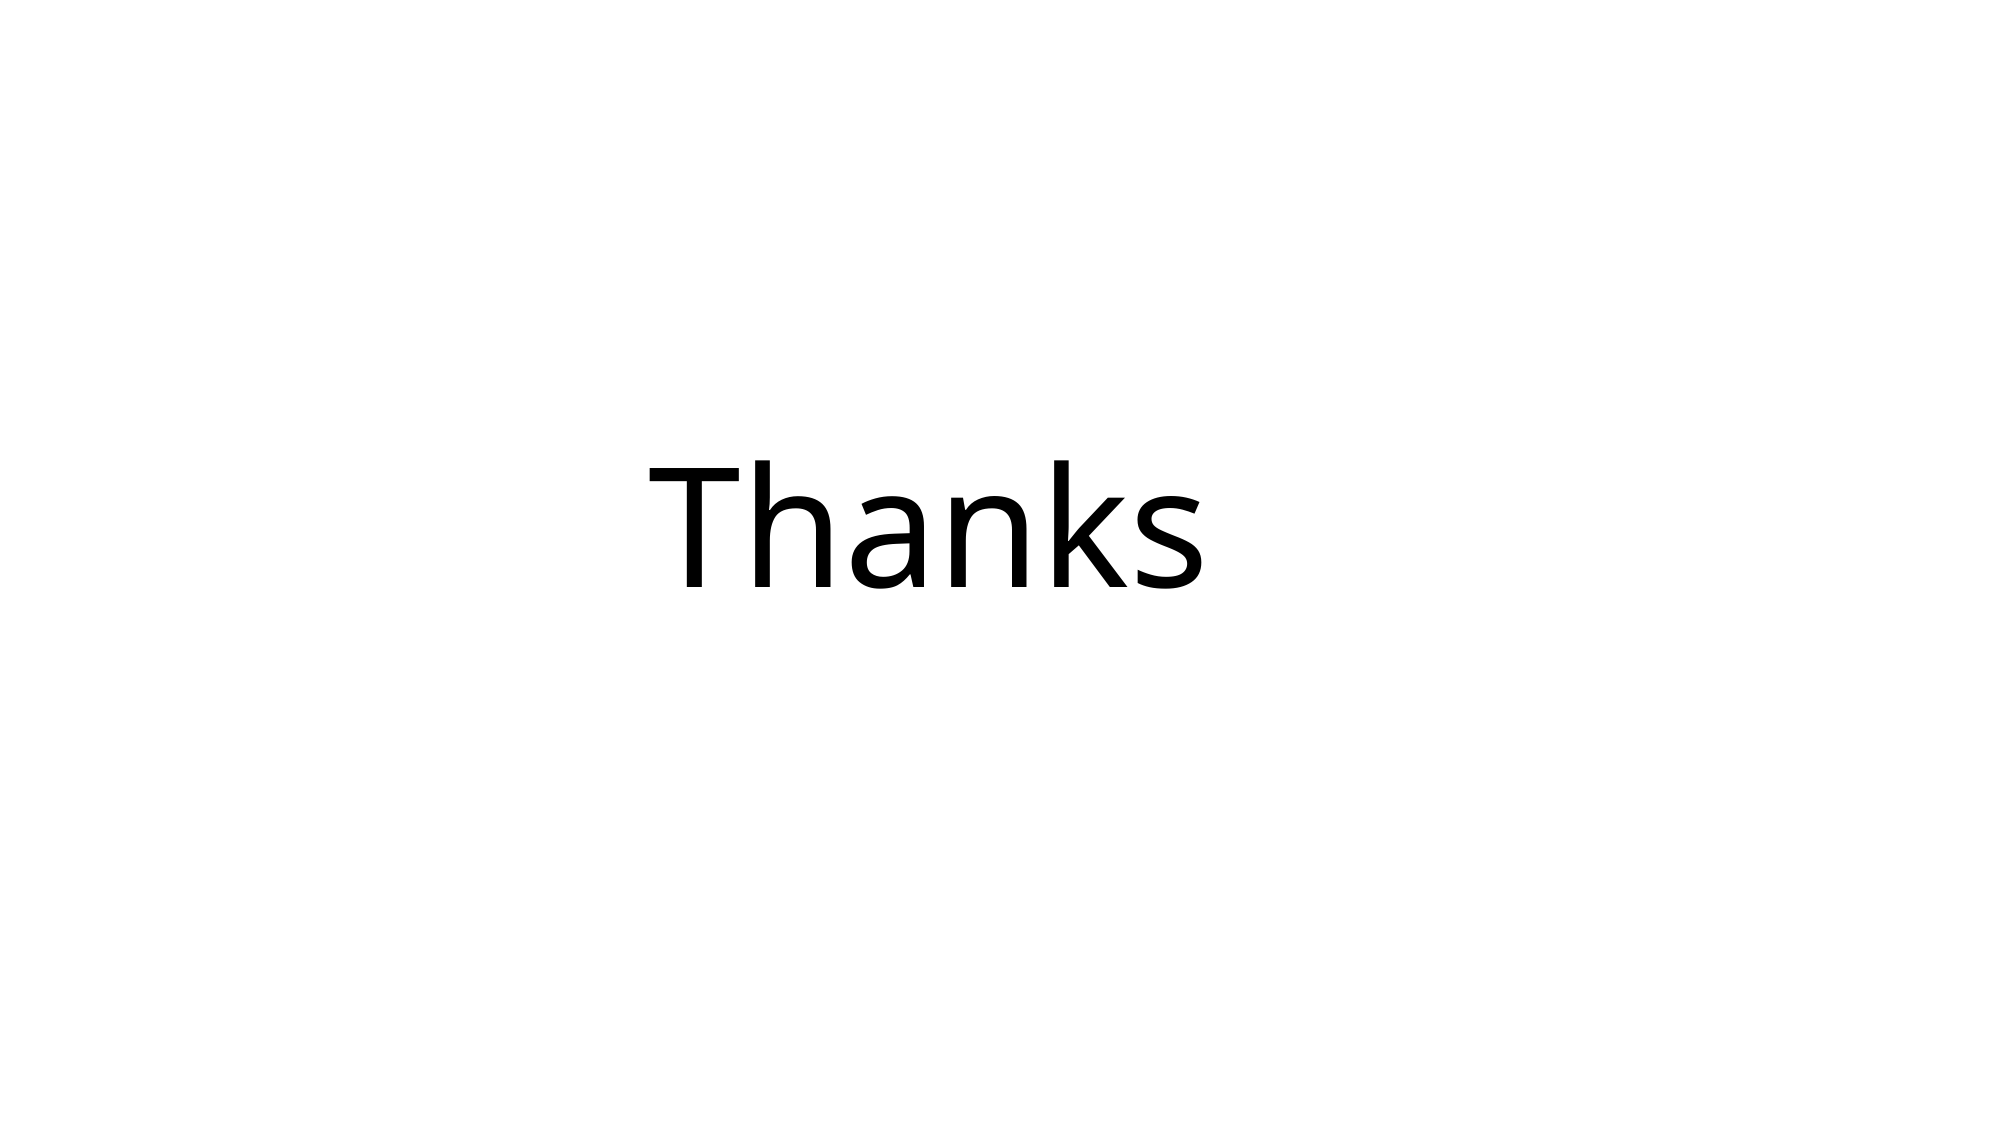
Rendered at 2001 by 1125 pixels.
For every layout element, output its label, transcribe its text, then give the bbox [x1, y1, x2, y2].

title Thanks [633, 425, 1531, 643]
